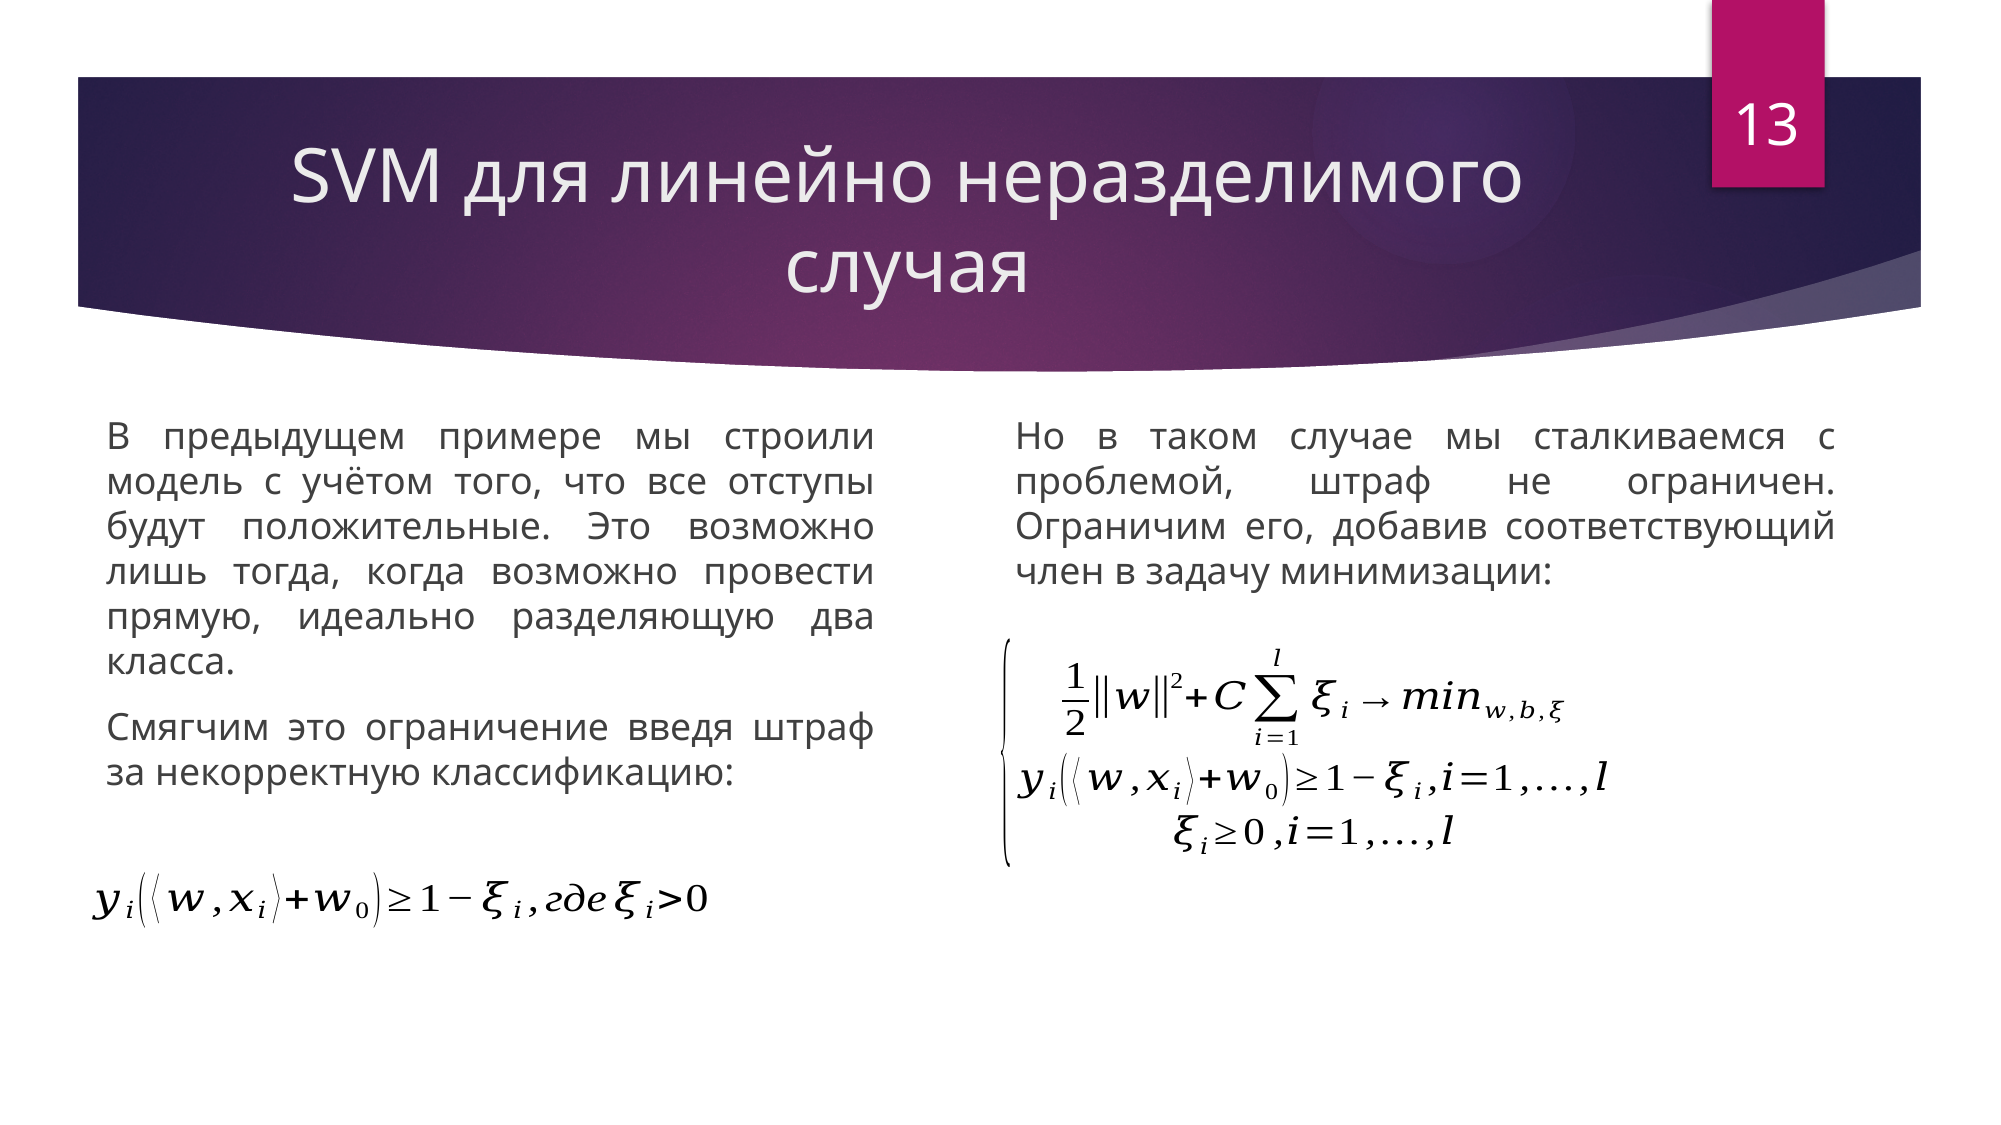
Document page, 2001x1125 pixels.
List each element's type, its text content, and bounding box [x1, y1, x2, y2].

list В предыдущем примере мы строили модель с учётом того, что все отступы будут положительные. Это возможно лишь тогда, когда возможно провести прямую, идеально разделяющую два класса. Смягчим это ограничение введя штраф за некорректную классификацию: [91, 404, 891, 966]
slide_number 13 [1698, 48, 1836, 175]
title SVM для линейно неразделимого случая [189, 159, 1627, 276]
text_box Но в таком случае мы сталкиваемся с проблемой, штраф не ограничен. Ограничим его, добавив соответствующий член в задачу минимизации: [999, 404, 1851, 600]
